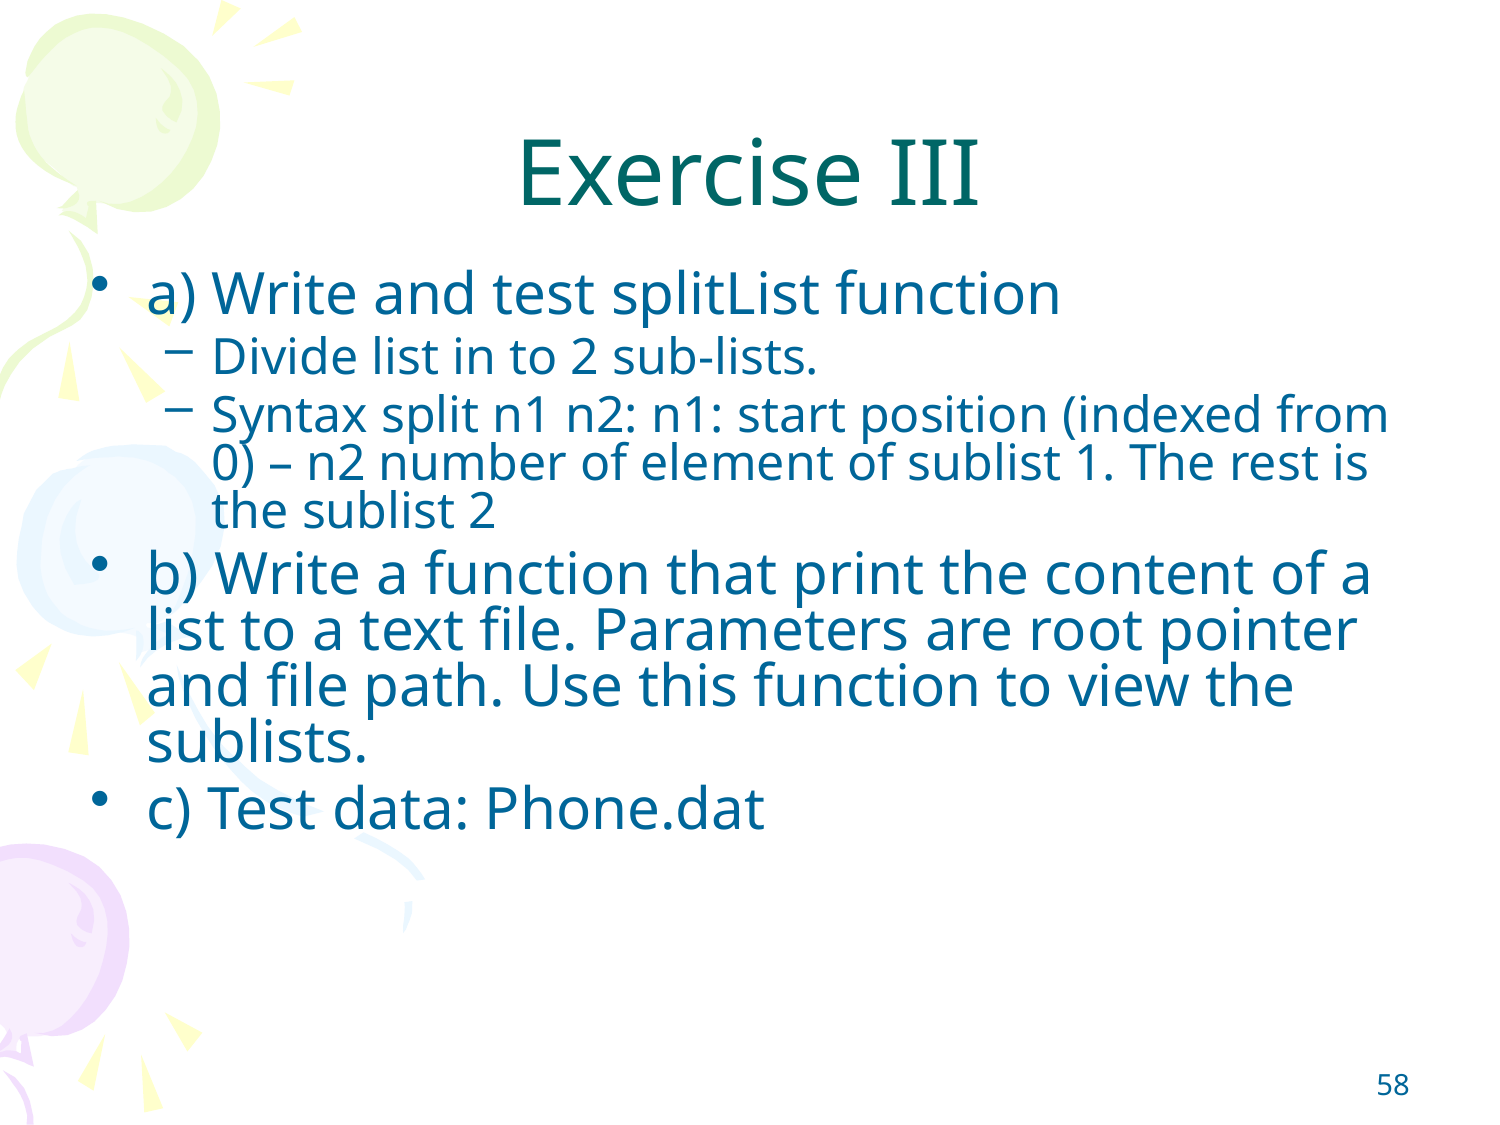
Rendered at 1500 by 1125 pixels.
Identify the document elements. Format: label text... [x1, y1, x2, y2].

list a) Write and test splitList function Divide list in to 2 sub-lists. Syntax split n1 n2: n1: start position (indexed from 0) – n2 number of element of sublist 1. The rest is the sublist 2 b) Write a function that print the content of a list to a text file. Parameters are root pointer and file path. Use this function to view the sublists. c) Test data: Phone.dat [74, 262, 1426, 994]
title Exercise III [72, 16, 1426, 233]
slide_number 58 [1074, 1058, 1426, 1096]
